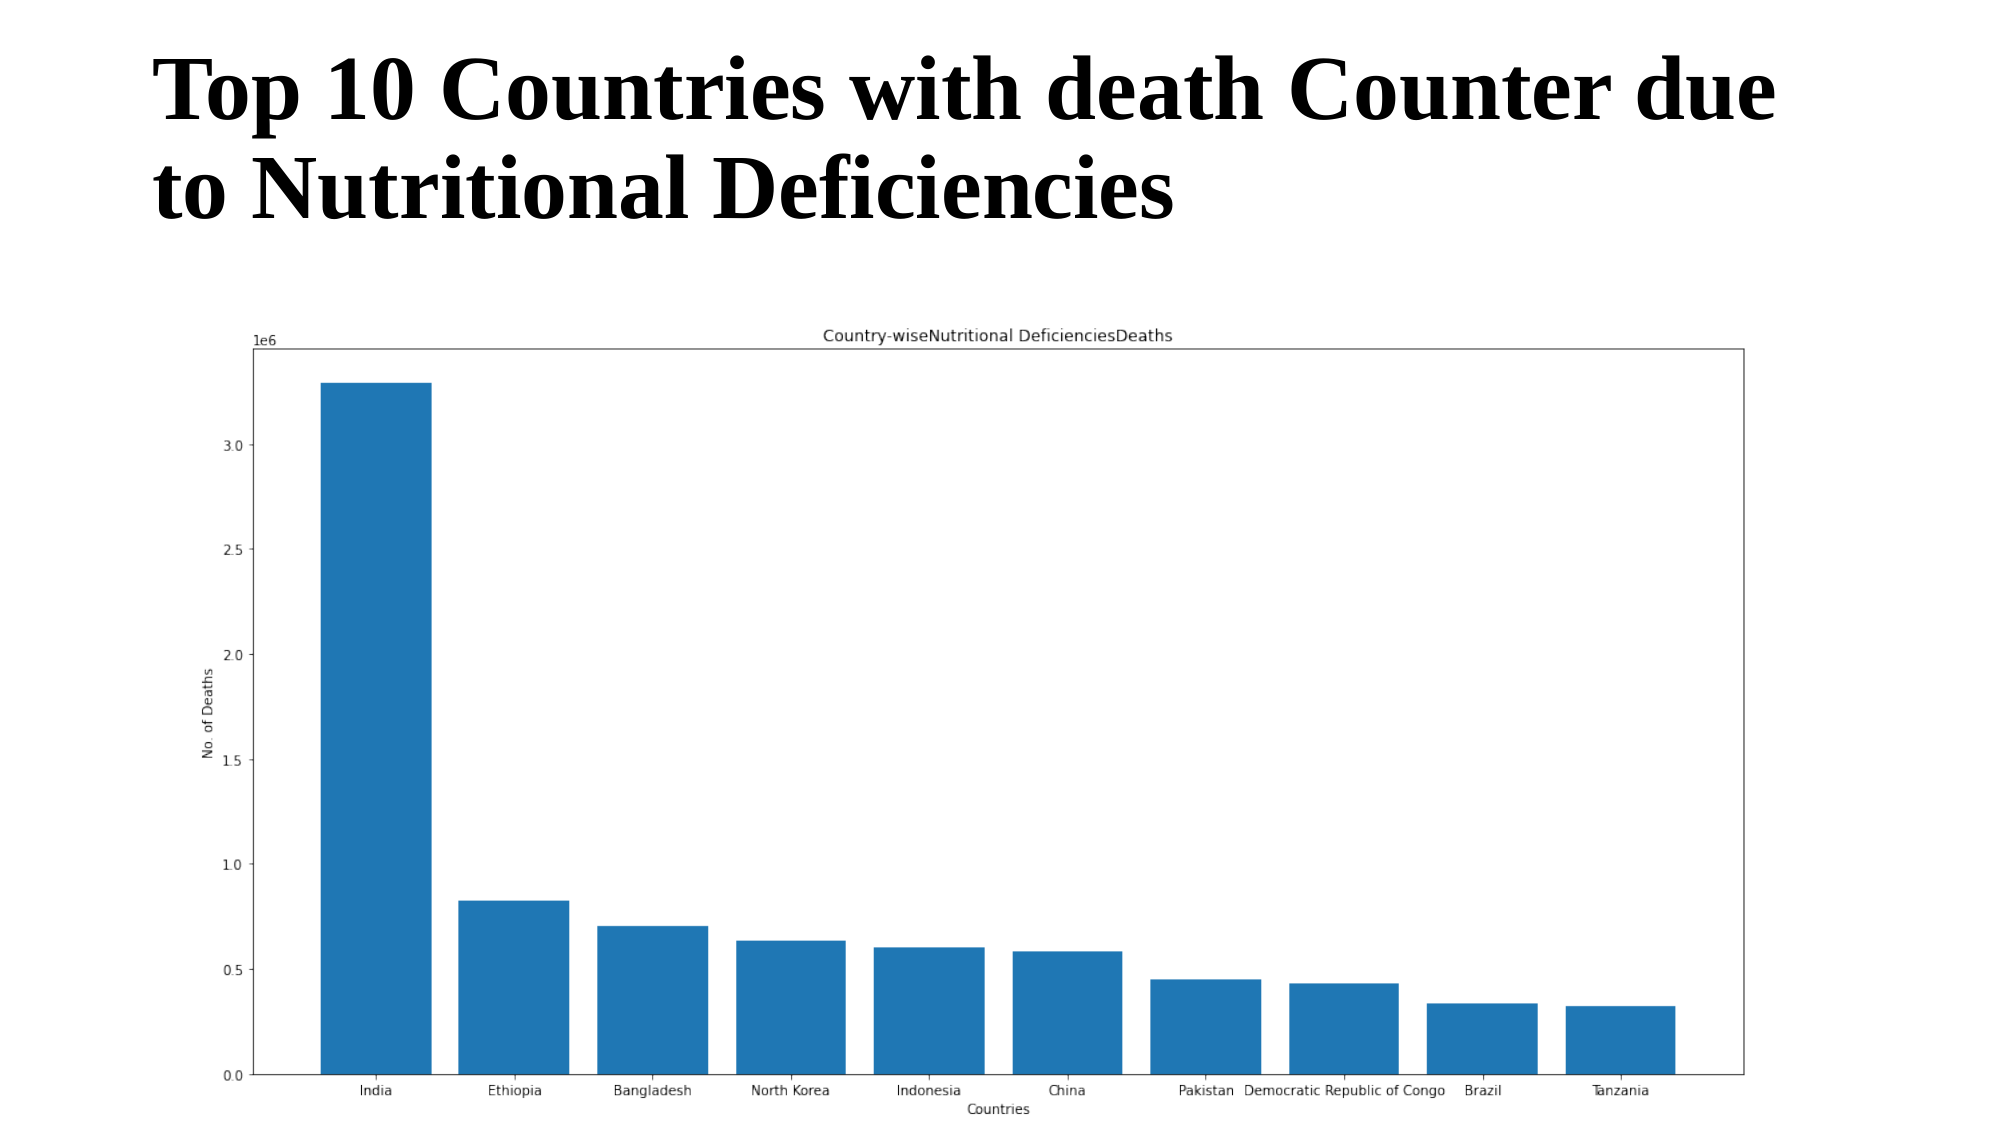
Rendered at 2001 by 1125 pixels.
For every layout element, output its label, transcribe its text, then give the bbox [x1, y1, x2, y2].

title Top 10 Countries with death Counter due to Nutritional Deficiencies [137, 22, 1863, 256]
picture [194, 319, 1753, 1125]
